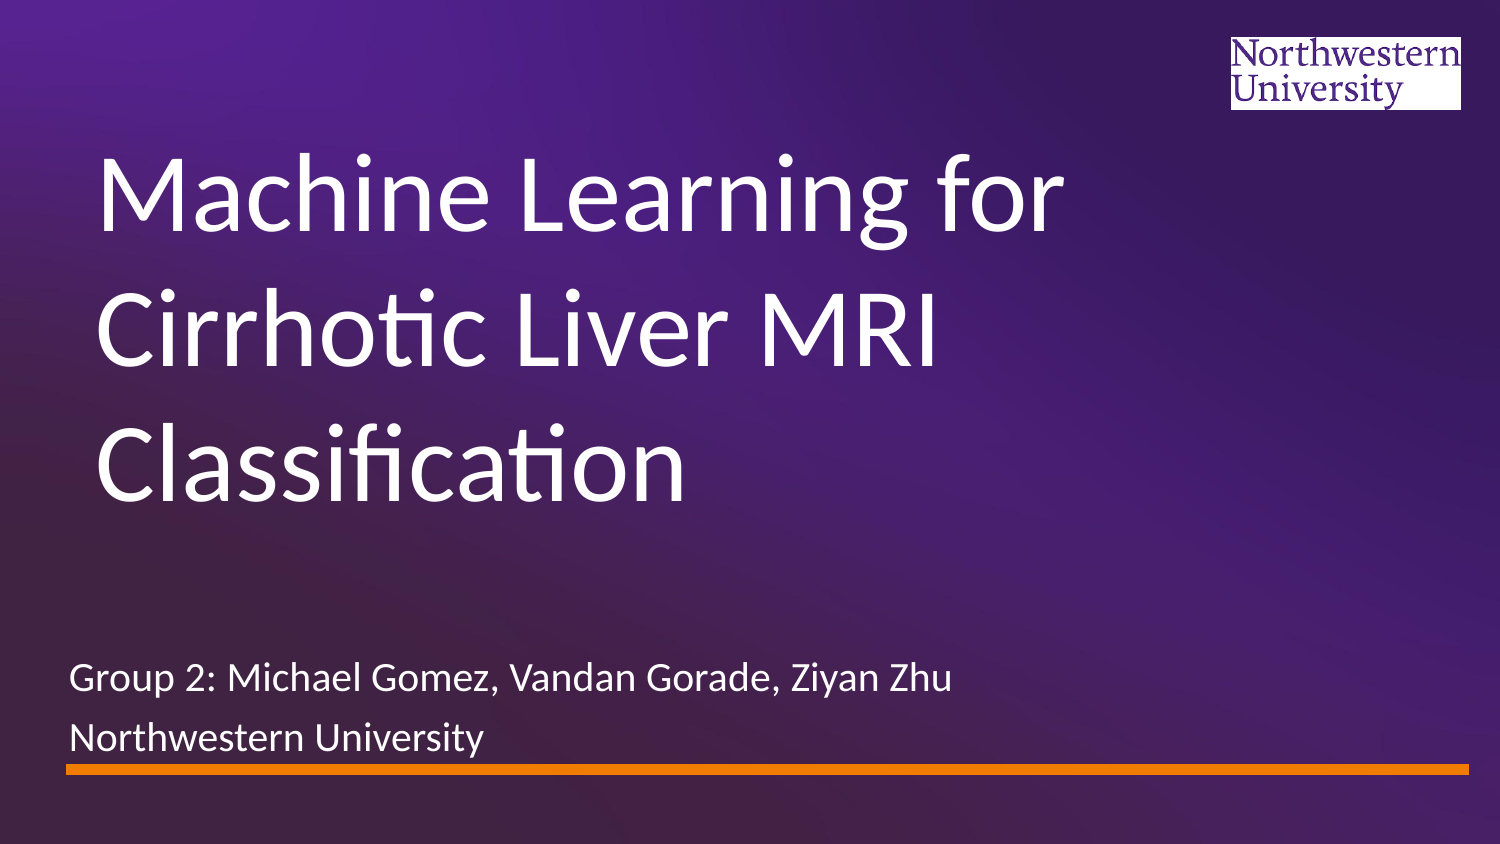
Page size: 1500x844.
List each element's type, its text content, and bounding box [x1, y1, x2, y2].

picture [0, 0, 1500, 844]
title Machine Learning for Cirrhotic Liver MRI Classification [80, 86, 1165, 557]
text_box Group 2: Michael Gomez, Vandan Gorade, Ziyan Zhu Northwestern University [66, 637, 1011, 760]
